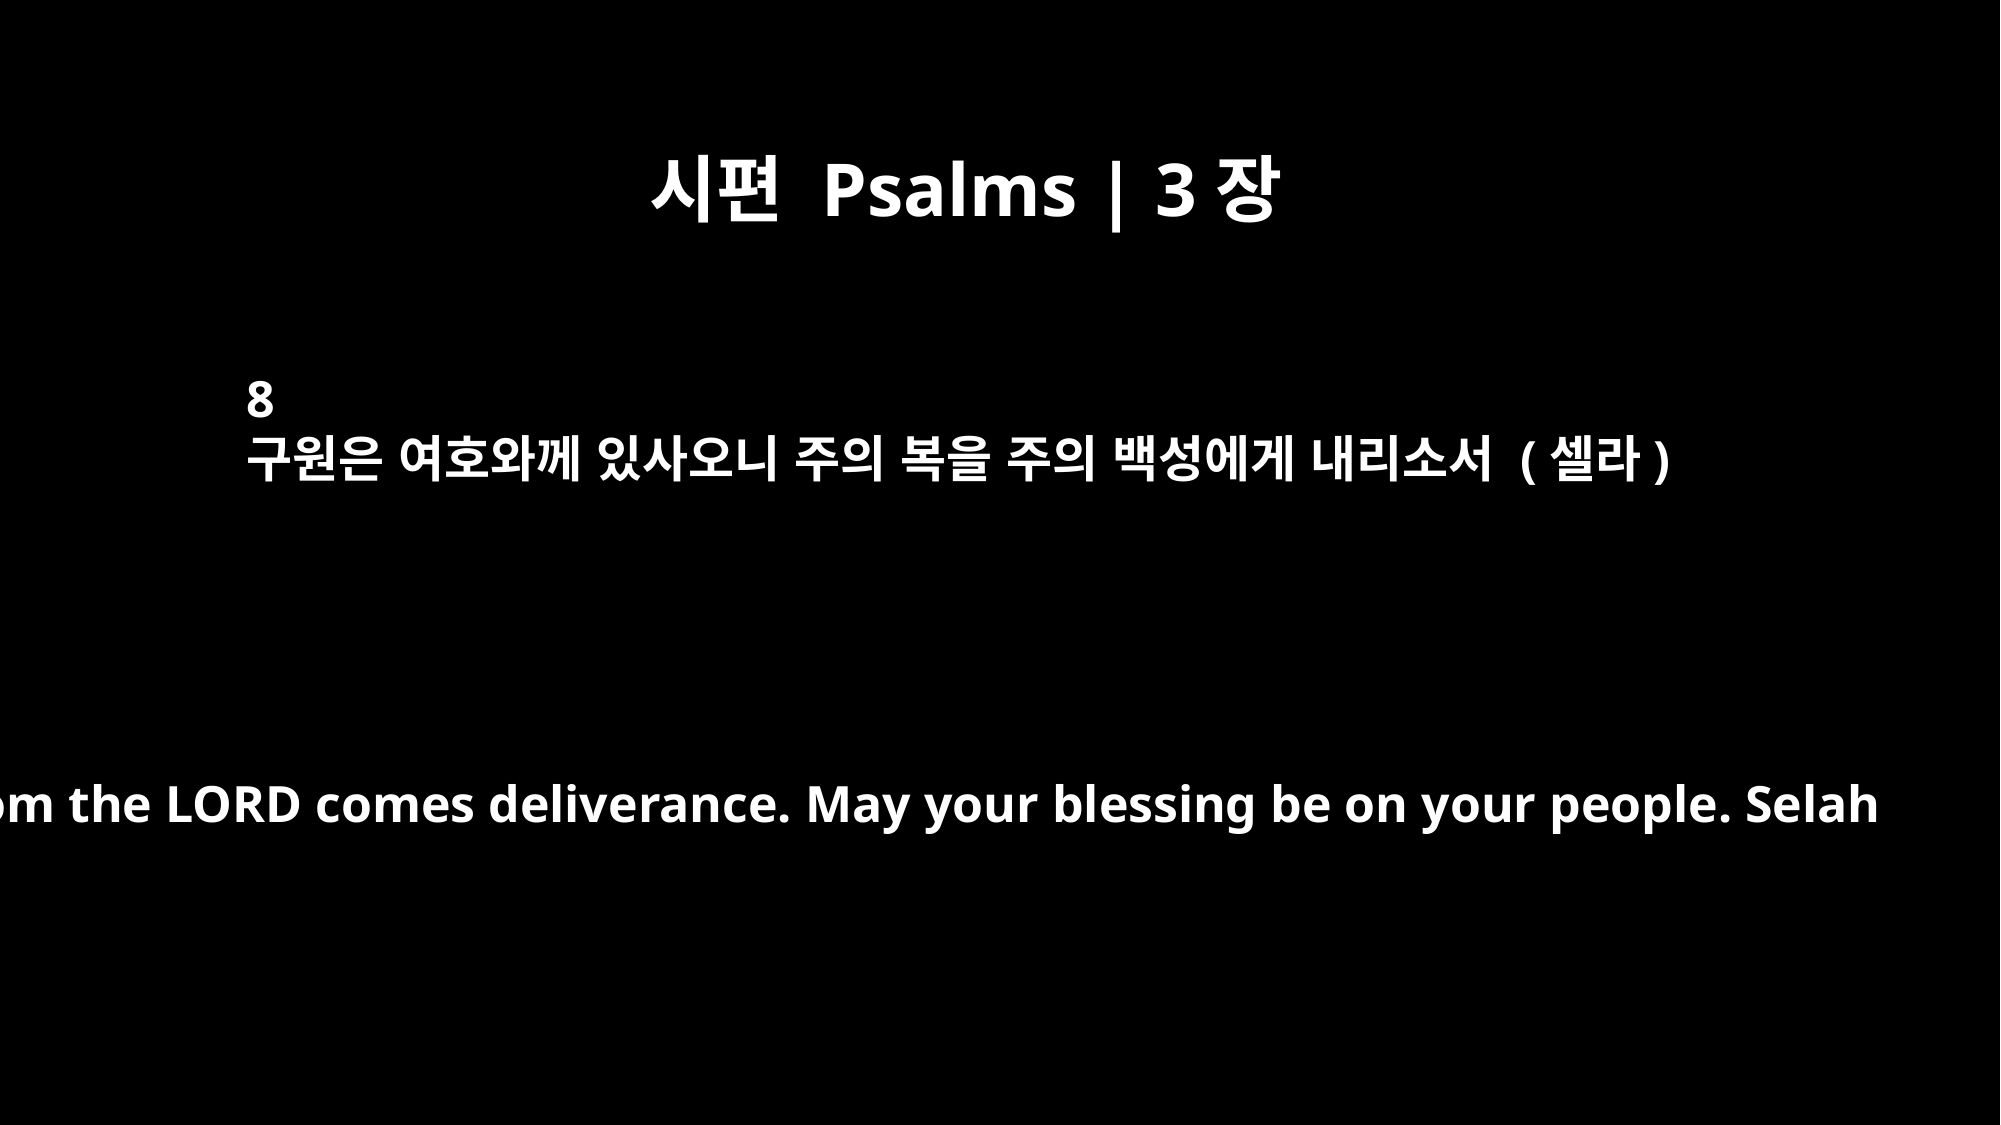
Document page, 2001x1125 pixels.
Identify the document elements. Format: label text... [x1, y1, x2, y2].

text_box 시편 Psalms | 3장 [634, 136, 1298, 239]
text_box 8 구원은 여호와께 있사오니 주의 복을 주의 백성에게 내리소서 (셀라) [231, 359, 1686, 495]
text_box From the LORD comes deliverance. May your blessing be on your people. Selah [0, 764, 1897, 840]
